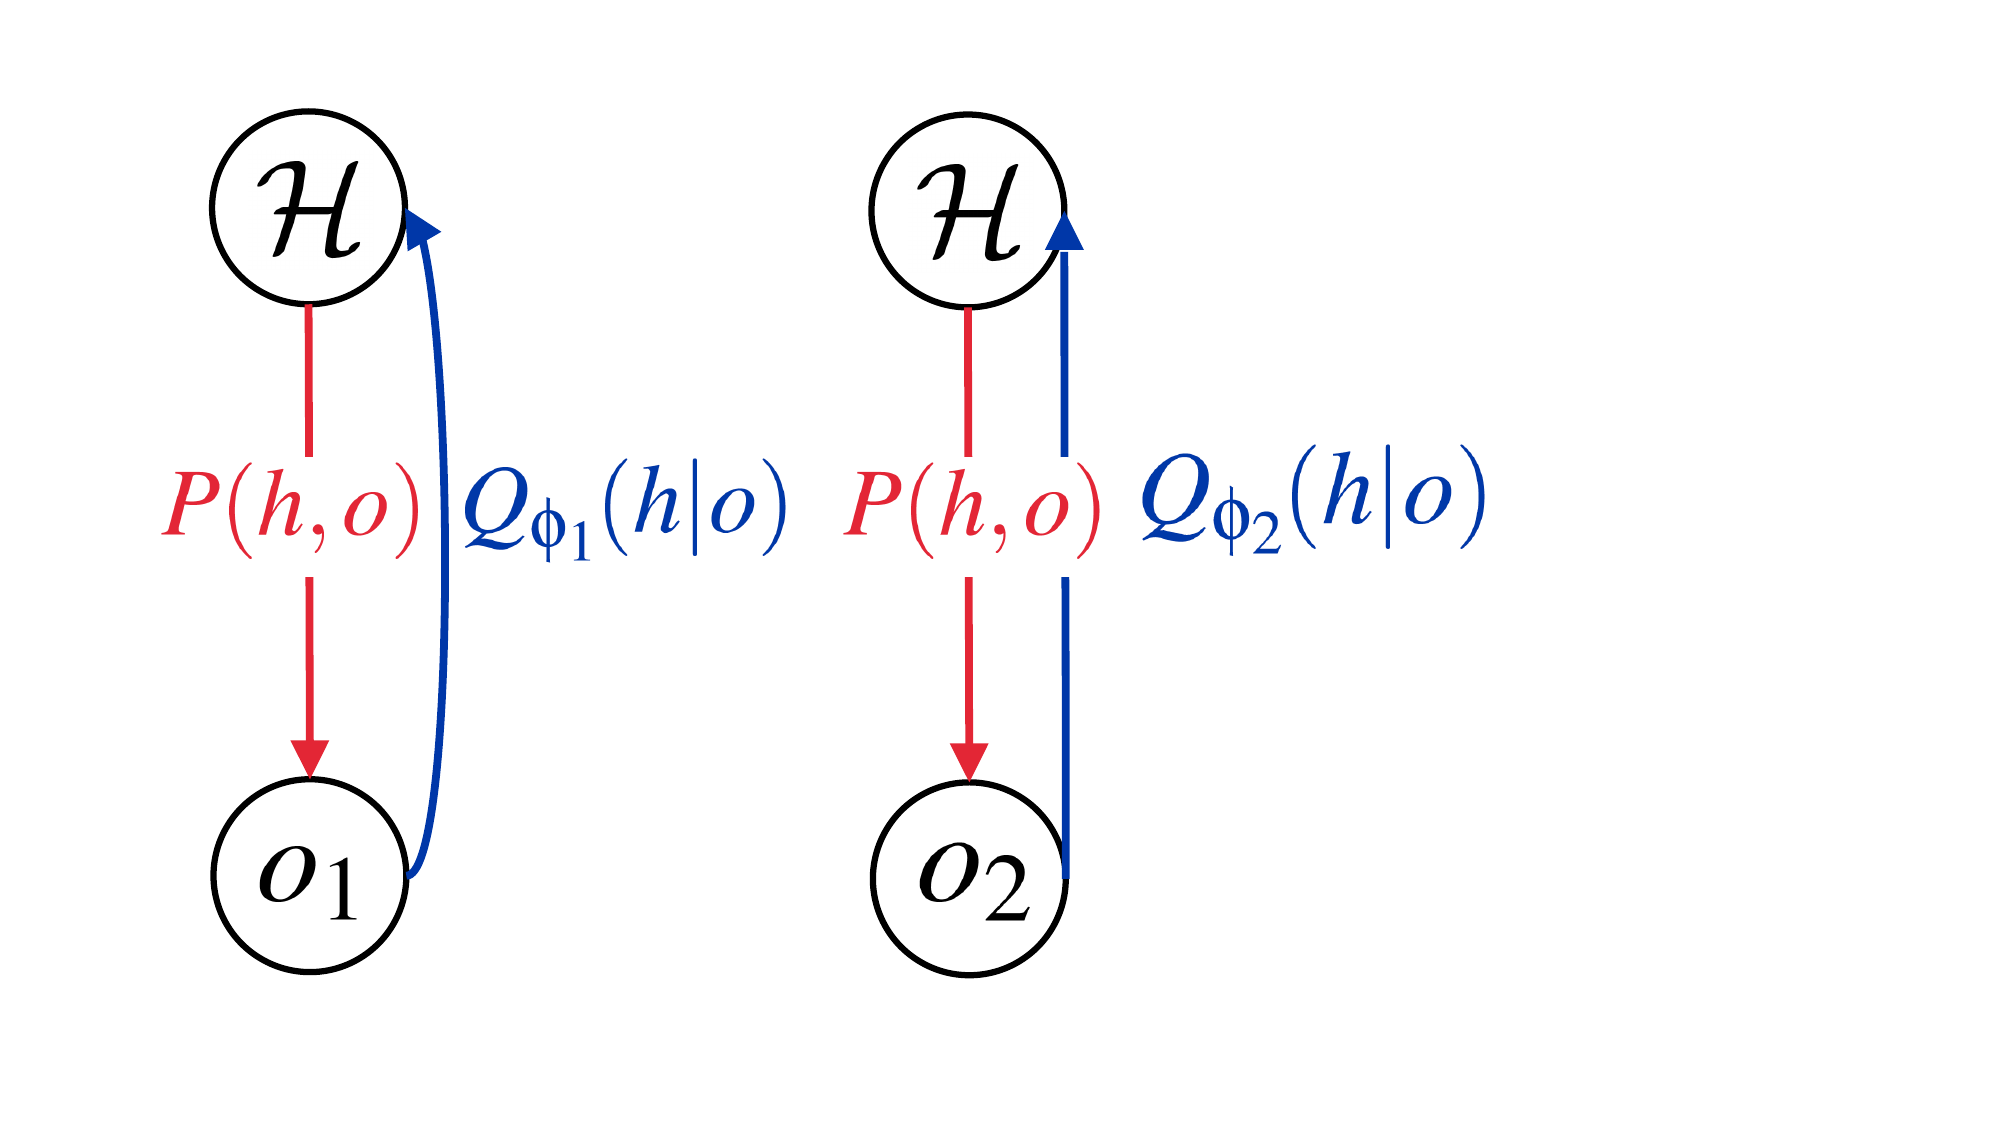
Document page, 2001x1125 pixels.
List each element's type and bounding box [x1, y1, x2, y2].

picture [838, 457, 1110, 577]
text_box [871, 781, 1067, 977]
picture [458, 454, 792, 564]
picture [252, 837, 362, 925]
text_box [211, 110, 406, 306]
text_box [212, 778, 408, 974]
picture [1135, 438, 1494, 558]
picture [248, 150, 374, 270]
text_box [870, 113, 1066, 309]
picture [914, 837, 1035, 925]
picture [156, 457, 429, 577]
picture [908, 153, 1034, 273]
